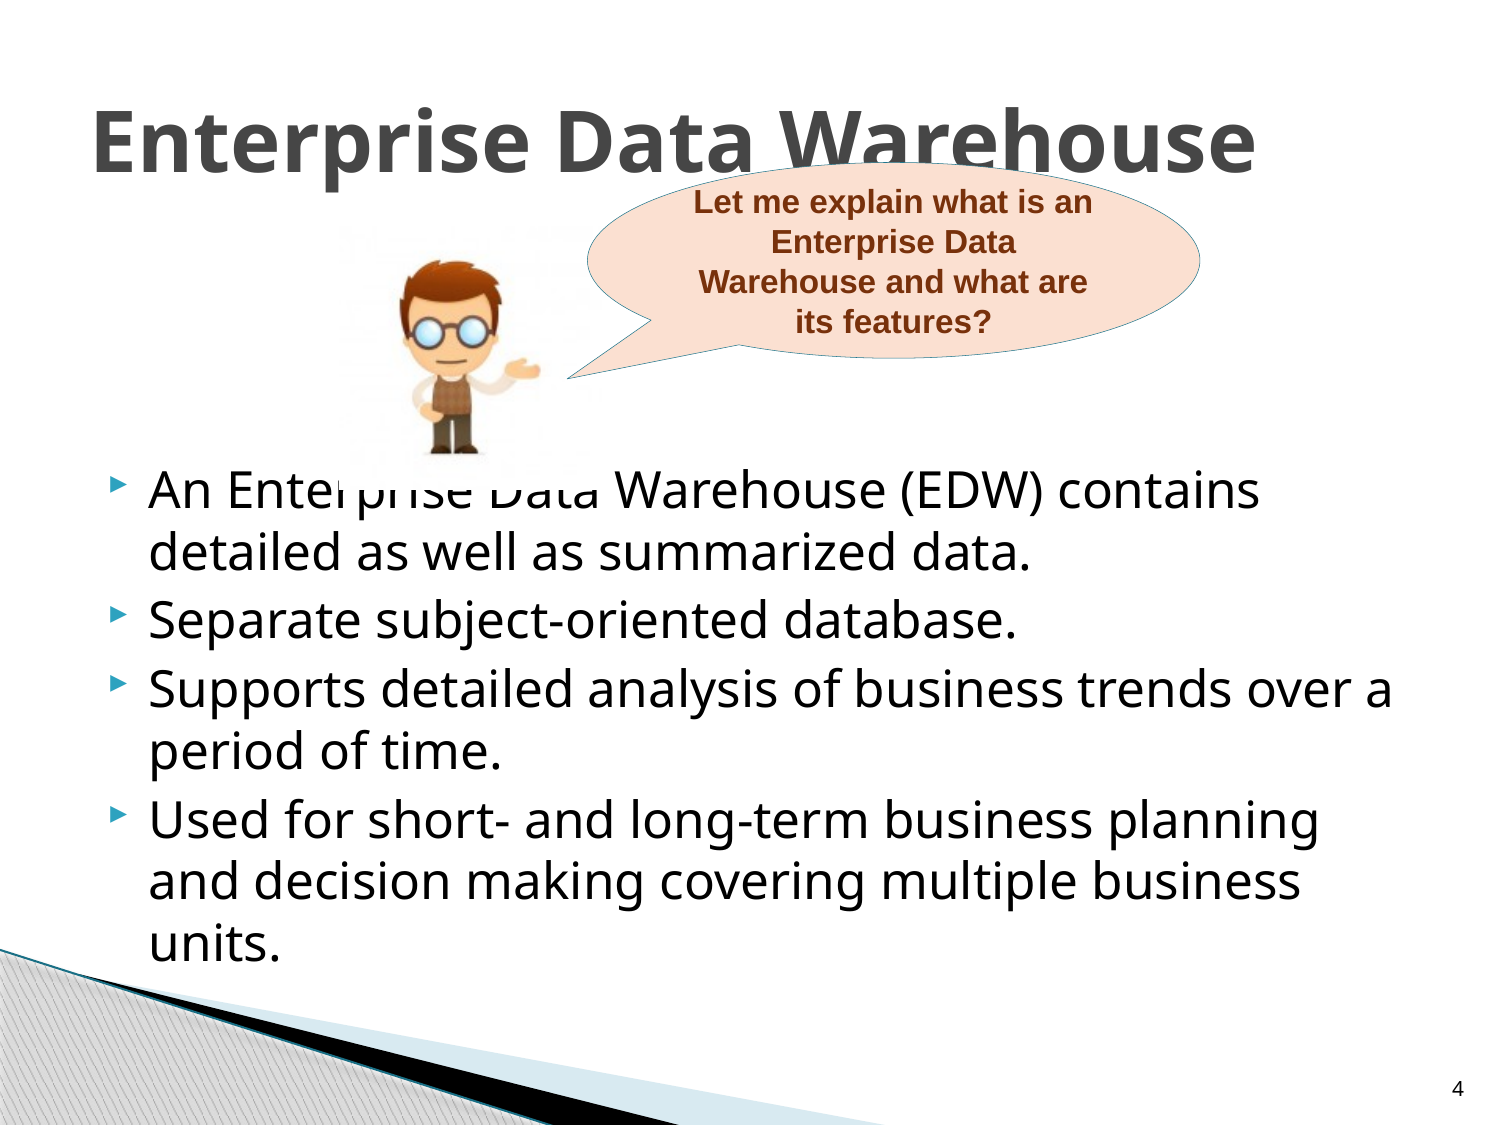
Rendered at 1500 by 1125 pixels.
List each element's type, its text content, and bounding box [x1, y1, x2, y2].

title Enterprise Data Warehouse [75, 45, 1425, 233]
picture [338, 226, 602, 490]
list An Enterprise Data Warehouse (EDW) contains detailed as well as summarized data. Separate subject-oriented database. Supports detailed analysis of business trends over a period of time. Used for short- and long-term business planning and decision making covering multiple business units. [75, 243, 1425, 986]
slide_number 4 [1418, 1051, 1479, 1112]
text_box Let me explain what is an Enterprise Data Warehouse and what are its features? [600, 157, 1205, 376]
